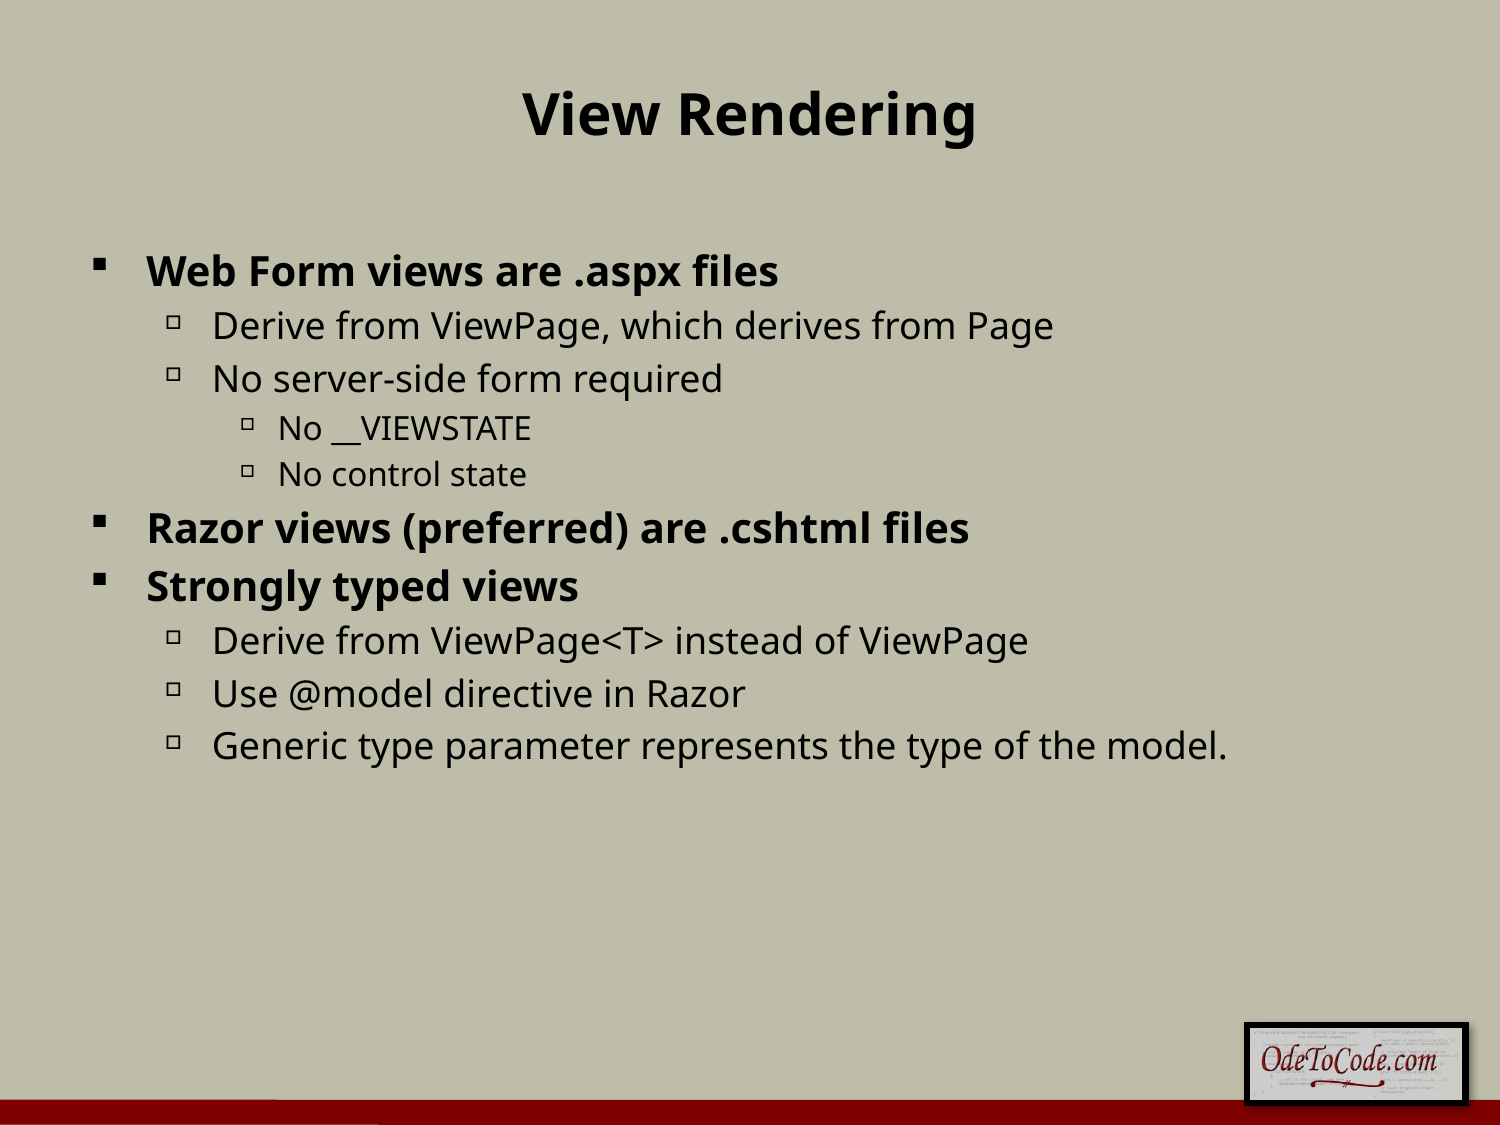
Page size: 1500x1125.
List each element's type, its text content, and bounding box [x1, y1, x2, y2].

list Web Form views are .aspx files Derive from ViewPage, which derives from Page No server-side form required No __VIEWSTATE No control state Razor views (preferred) are .cshtml files Strongly typed views Derive from ViewPage<T> instead of ViewPage Use @model directive in Razor Generic type parameter represents the type of the model. [74, 237, 1426, 976]
picture [1250, 1028, 1462, 1100]
title View Rendering [74, 49, 1426, 176]
